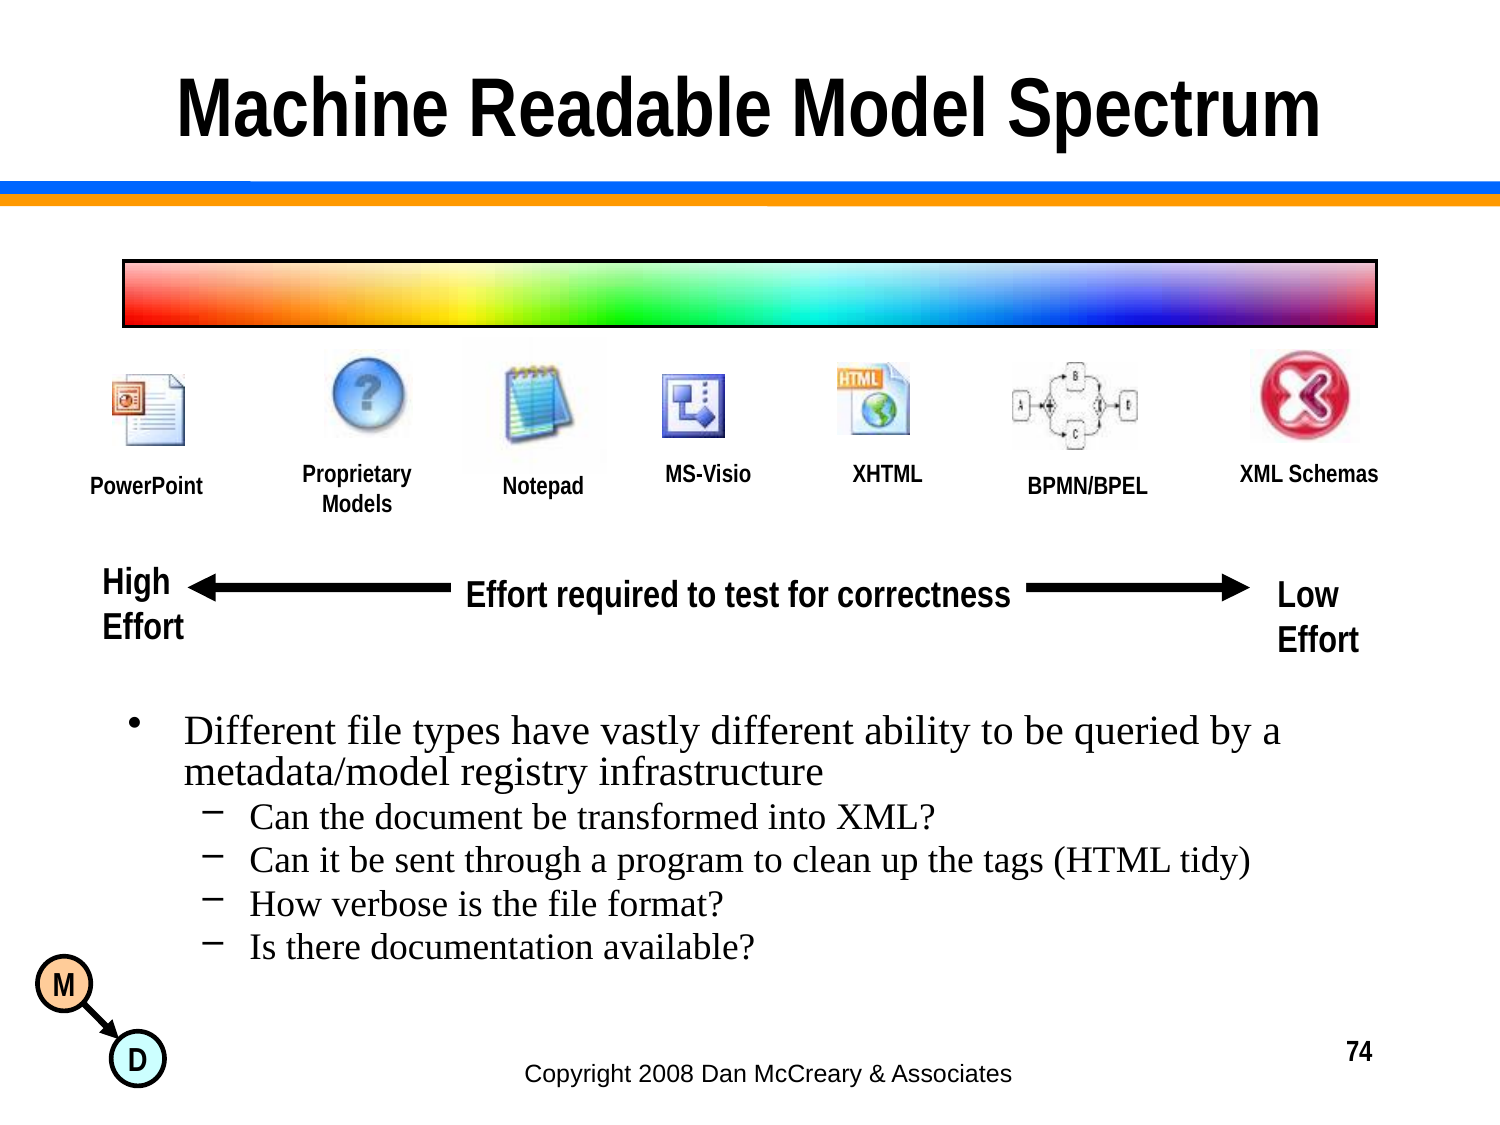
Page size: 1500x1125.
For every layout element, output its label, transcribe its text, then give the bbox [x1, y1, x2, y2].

text_box PowerPoint [75, 462, 218, 508]
text_box XHTML [837, 450, 939, 495]
picture [1249, 349, 1360, 443]
text_box MS-Visio [650, 450, 767, 495]
picture [1012, 362, 1138, 450]
picture [124, 262, 1376, 325]
picture [462, 337, 607, 474]
picture [112, 374, 185, 446]
text_box [1027, 581, 1250, 594]
text_box Effort required to test for correctness [451, 562, 1027, 623]
title Machine Readable Model Spectrum [112, 18, 1388, 188]
footer Copyright 2008 Dan McCreary & Associates [425, 1050, 1074, 1100]
slide_number 74 [1074, 1025, 1388, 1100]
text_box BPMN/BPEL [1012, 462, 1164, 508]
slide_number [112, 1025, 425, 1100]
text_box Proprietary Models [287, 449, 428, 525]
picture [662, 374, 725, 438]
picture [324, 349, 413, 438]
text_box Low Effort [1262, 562, 1375, 668]
picture [837, 362, 910, 435]
text_box Notepad [487, 474, 600, 508]
text_box XML Schemas [1225, 450, 1395, 495]
list Different file types have vastly different ability to be queried by a metadata/model registry infrastructure Can the document be transformed into XML? Can it be sent through a program to clean up the tags (HTML tidy) How verbose is the file format? Is there documentation available? [112, 705, 1388, 994]
text_box High Effort [87, 549, 200, 655]
